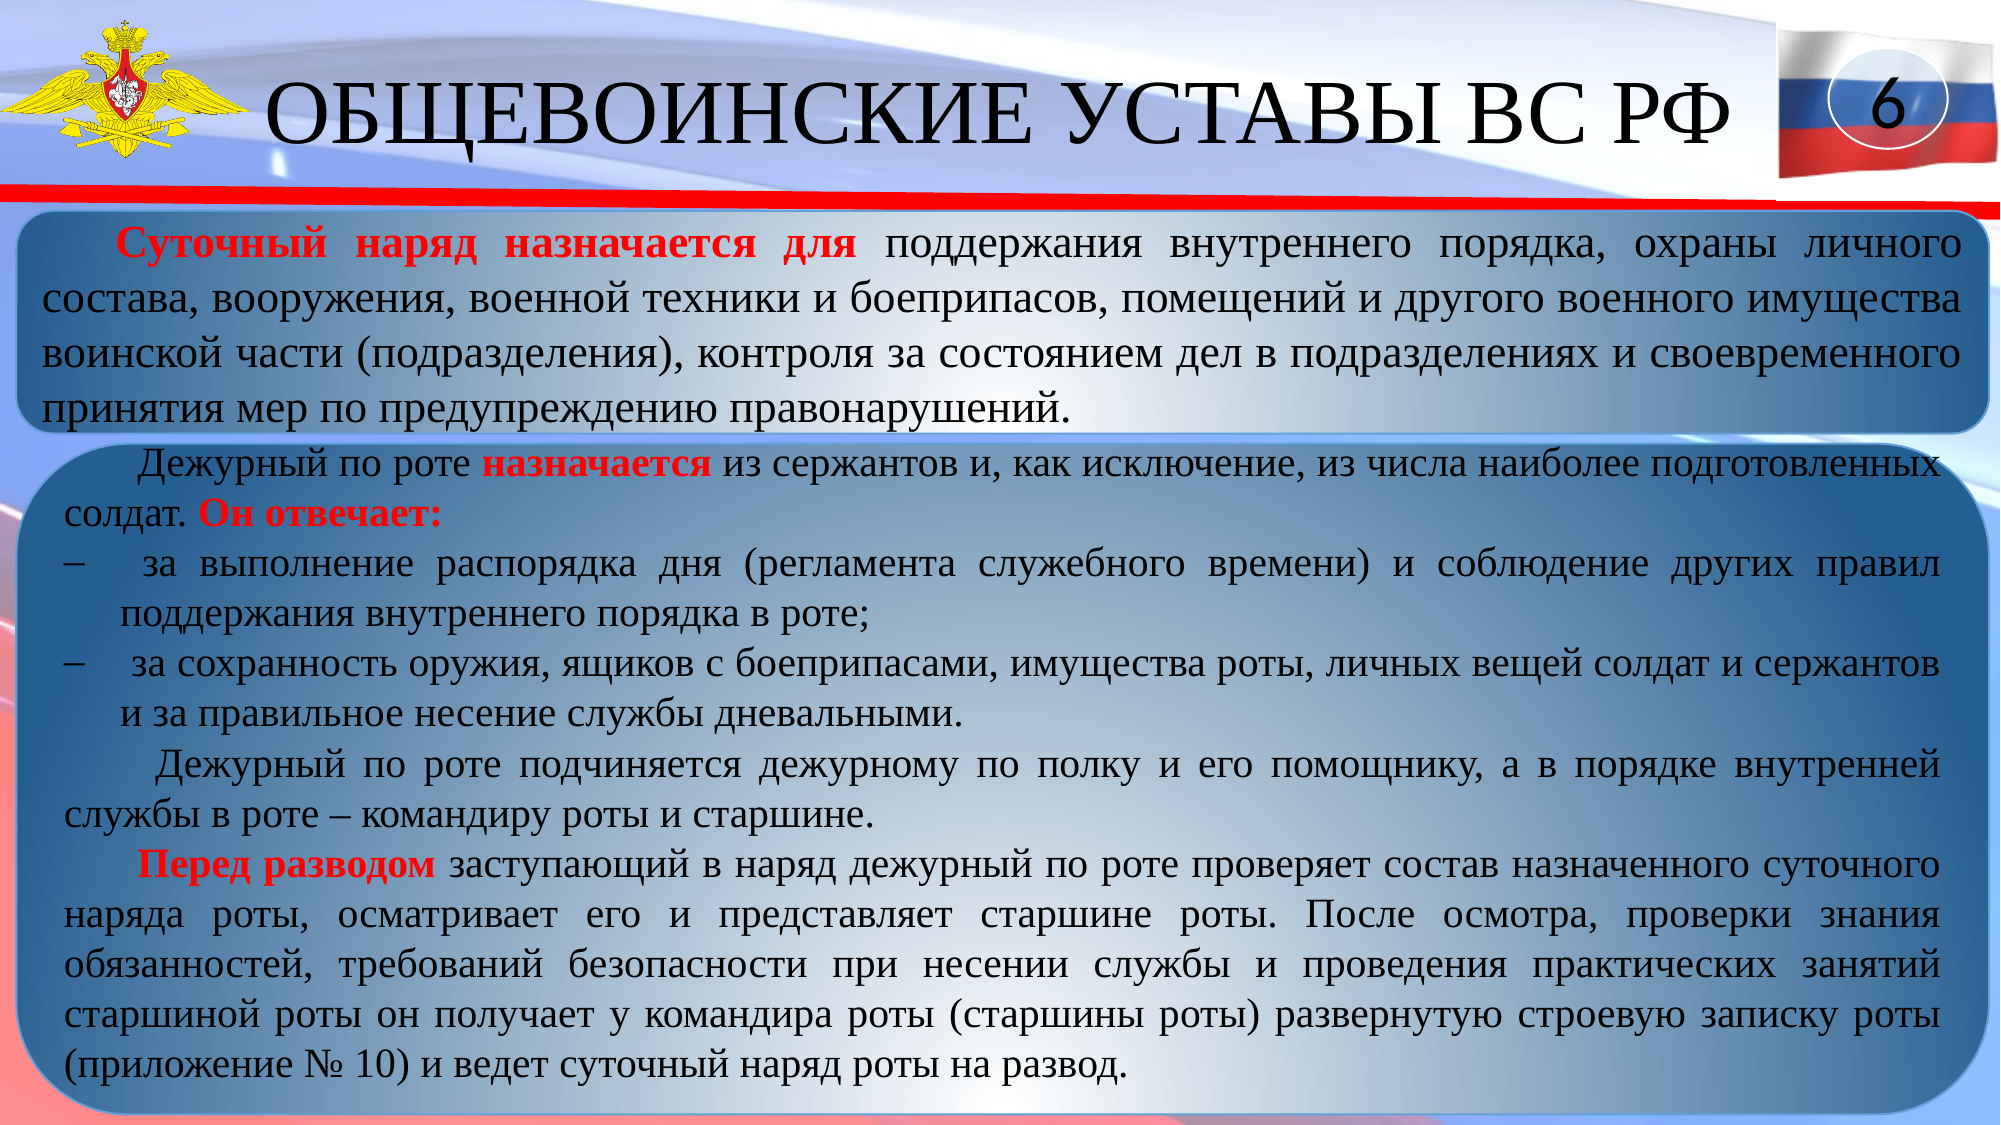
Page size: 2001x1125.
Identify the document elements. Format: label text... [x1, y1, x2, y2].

text_box Дежурный по роте назначается из сержантов и, как исключение, из числа наиболее подготовленных солдат. Он отвечает: за выполнение распорядка дня (регламента служебного времени) и соблюдение других правил поддержания внутреннего порядка в роте; за сохранность оружия, ящиков с боеприпасами, имущества роты, личных вещей солдат и сержантов и за правильное несение службы дневальными. Дежурный по роте подчиняется дежурному по полку и его помощнику, а в порядке внутренней службы в роте – командиру роты и старшине. Перед разводом заступающий в наряд дежурный по роте проверяет состав назначенного суточного наряда роты, осматривает его и представляет старшине роты. После осмотра, проверки знания обязанностей, требований безопасности при несении службы и проведения практических занятий старшиной роты он получает у командира роты (старшины роты) развернутую строевую записку роты (приложение № 10) и ведет суточный наряд роты на развод. [15, 442, 1991, 1116]
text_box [0, 193, 2000, 211]
text_box Суточный наряд назначается для поддержания внутреннего порядка, охраны личного состава, вооружения, военной техники и боеприпасов, помещений и другого военного имущества воинской части (подразделения), контроля за состоянием дел в подразделениях и своевременного принятия мер по предупреждению правонарушений. [15, 211, 1991, 435]
picture [1776, 7, 2000, 201]
title ОБЩЕВОИНСКИЕ УСТАВЫ ВС РФ [250, 59, 1776, 193]
picture [0, 0, 250, 190]
